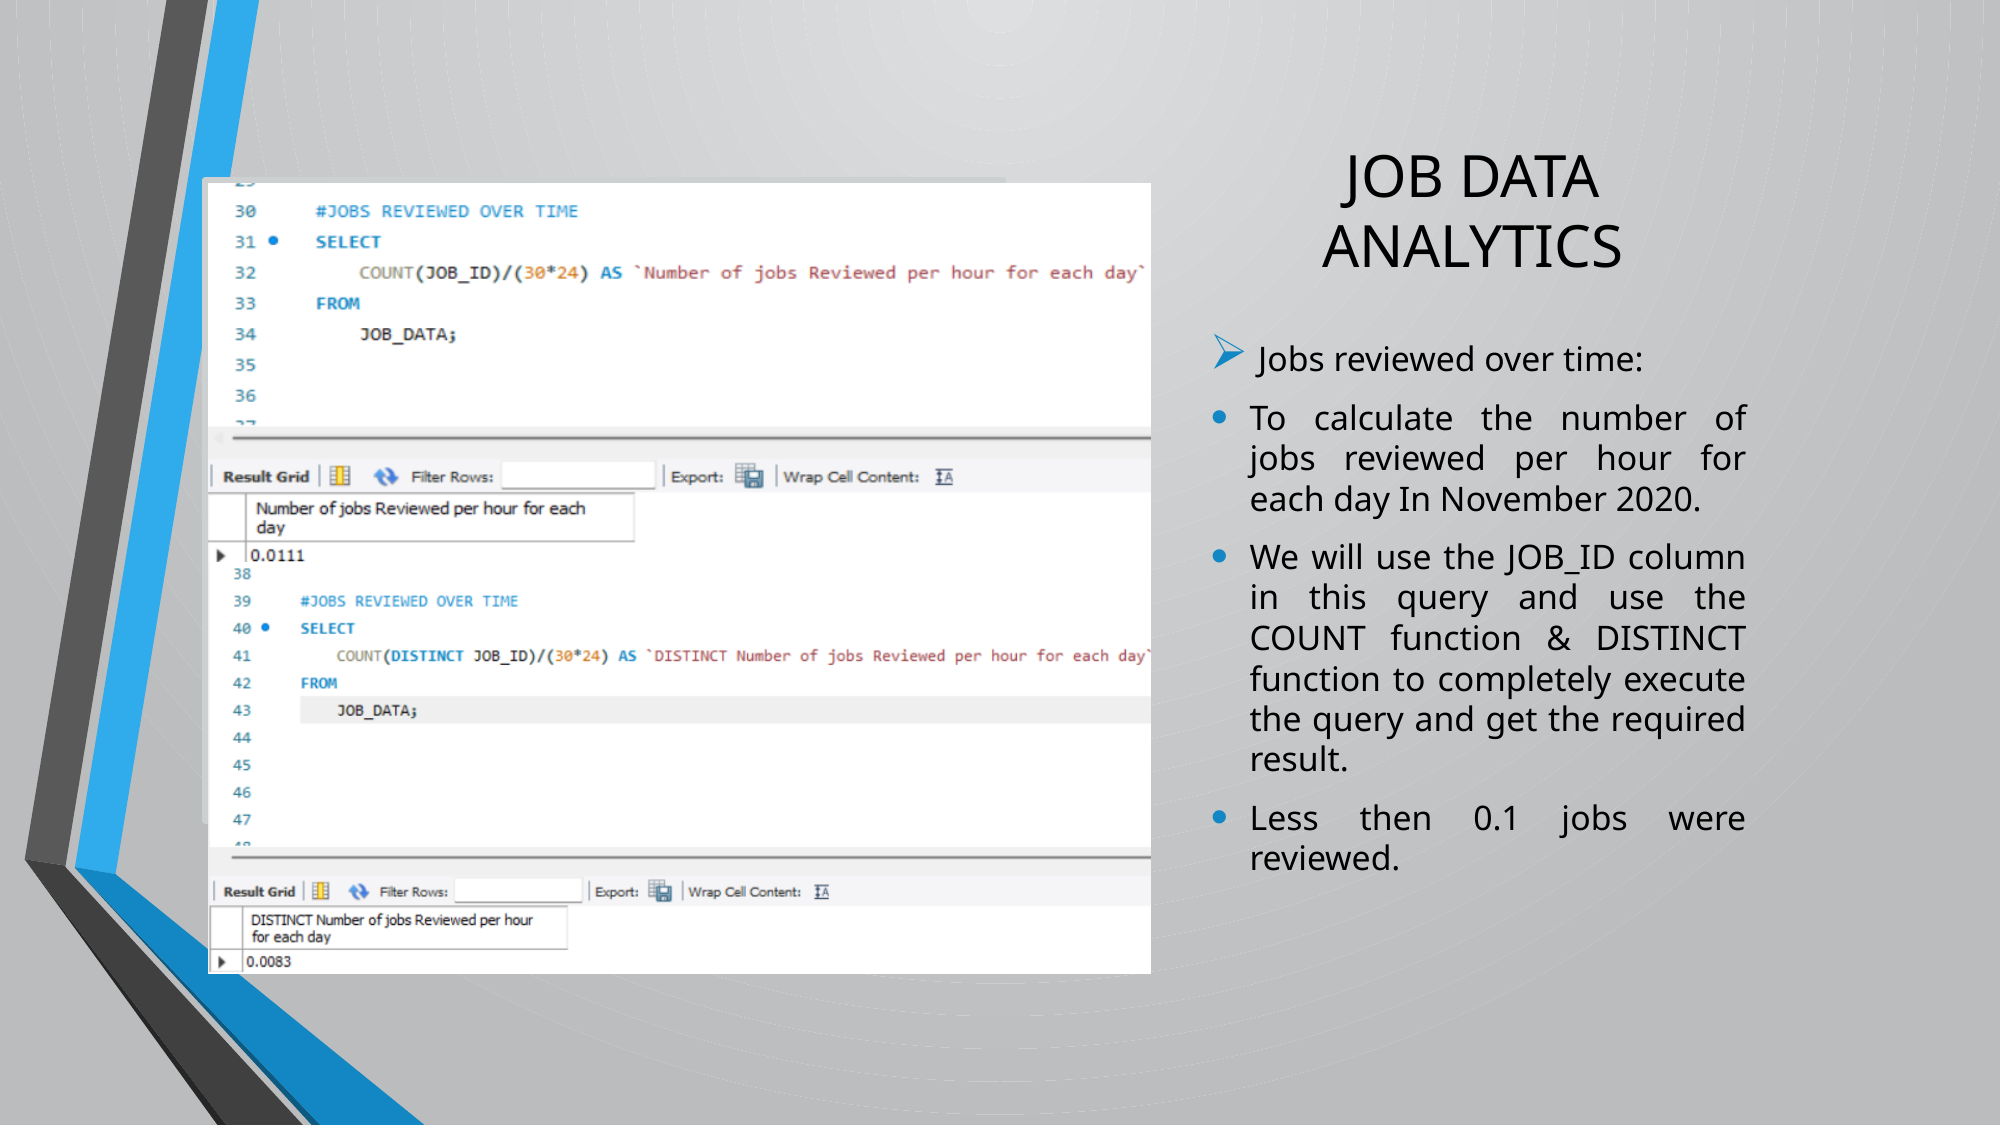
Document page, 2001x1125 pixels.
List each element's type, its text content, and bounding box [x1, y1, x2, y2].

picture [208, 182, 1151, 974]
title JOB DATA ANALYTICS [1184, 131, 1762, 305]
list Jobs reviewed over time: To calculate the number of jobs reviewed per hour for each day In November 2020. We will use the JOB_ID column in this query and use the COUNT function & DISTINCT function to completely execute the query and get the required result. Less then 0.1 jobs were reviewed. [1184, 330, 1762, 897]
